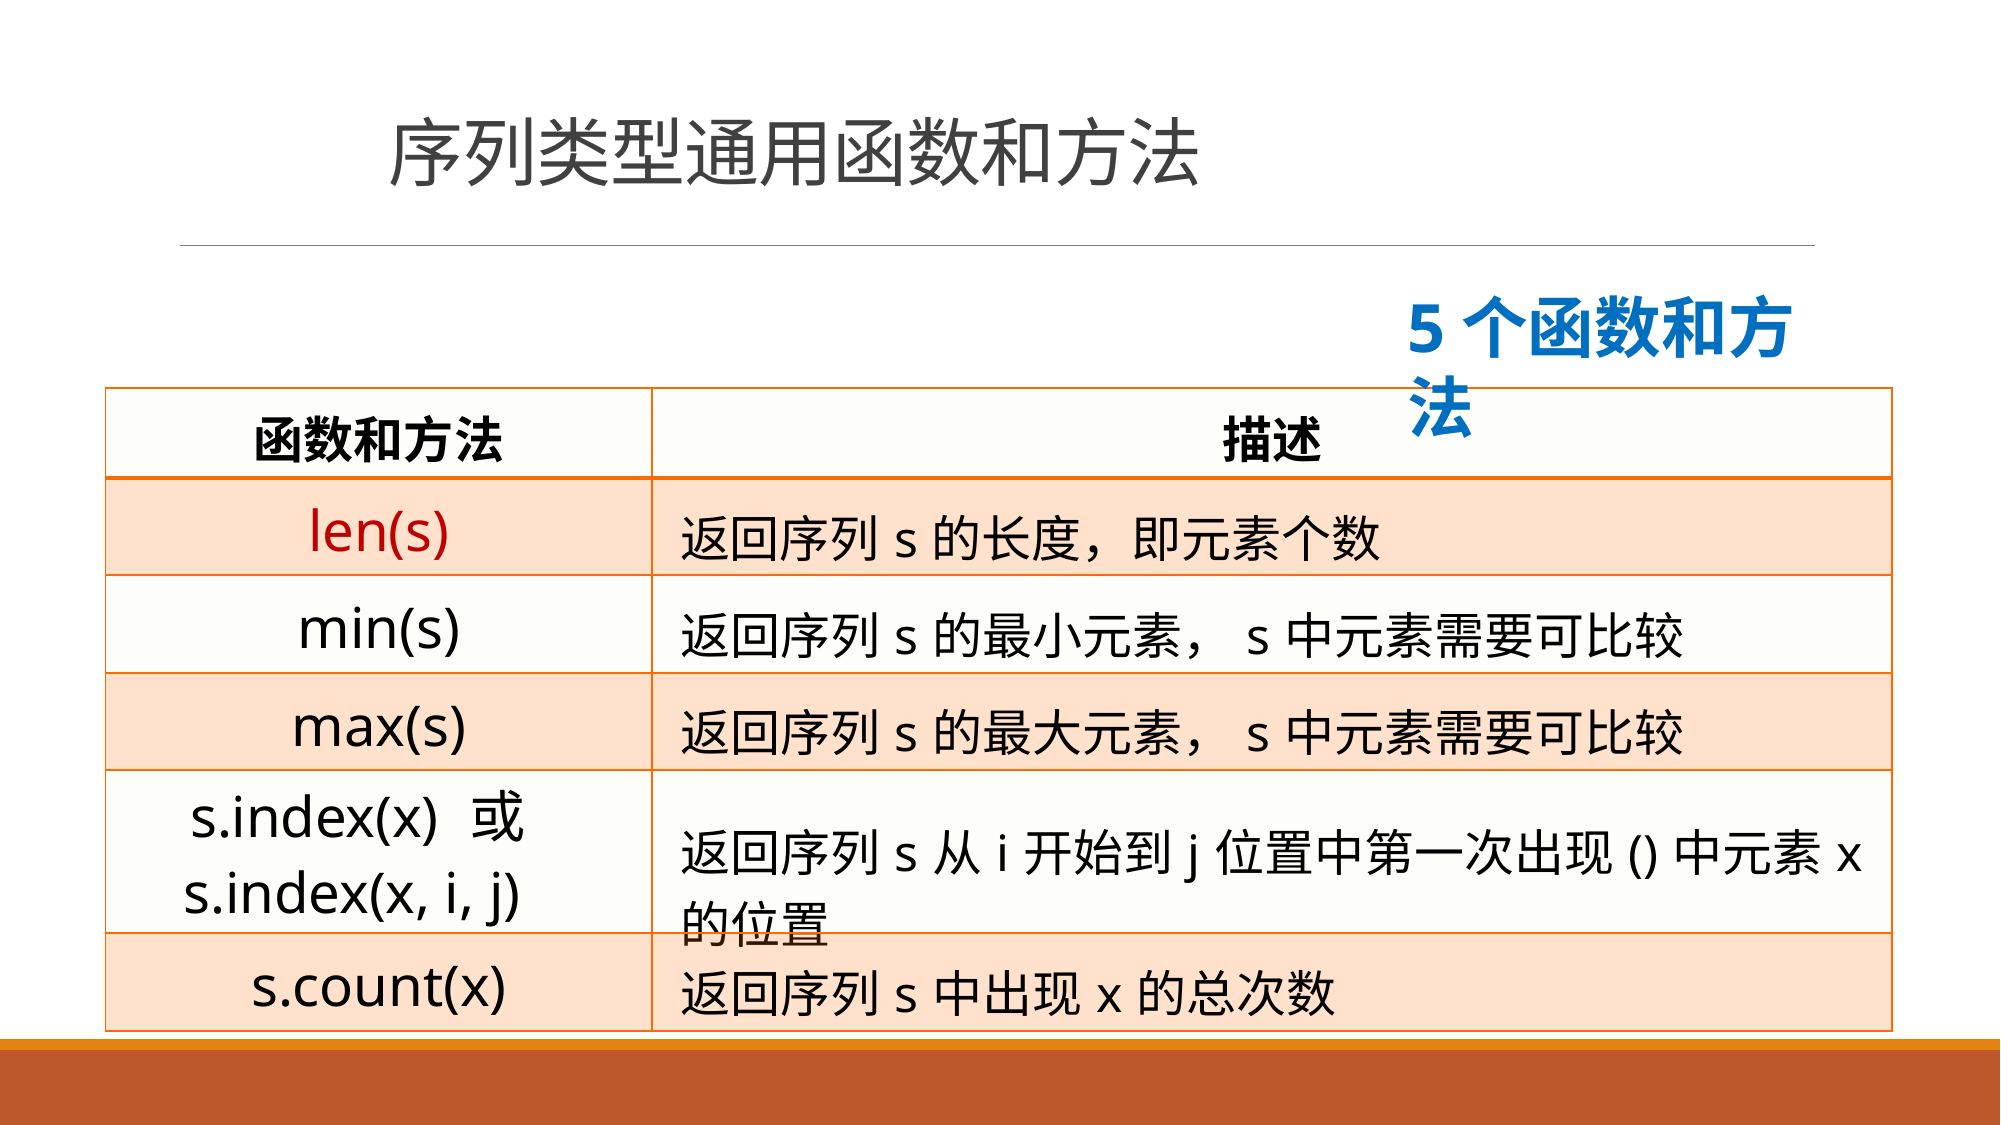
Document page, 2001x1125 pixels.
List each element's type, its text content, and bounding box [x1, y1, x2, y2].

table_cell 返回序列s中出现x的总次数 [653, 934, 1891, 1030]
table_cell s.index(x) 或 s.index(x, i, j) [106, 771, 651, 932]
table_cell 返回序列s的最大元素，s中元素需要可比较 [653, 674, 1891, 769]
text_box 5个函数和方法 [1404, 282, 1852, 446]
table_cell min(s) [106, 576, 651, 672]
table_cell len(s) [106, 480, 651, 574]
table_header 函数和方法 [106, 389, 651, 476]
table_cell 返回序列s的长度，即元素个数 [653, 480, 1891, 574]
table_cell 返回序列s从i开始到j位置中第一次出现()中元素x的位置 [653, 771, 1891, 932]
table_cell 返回序列s的最小元素，s中元素需要可比较 [653, 576, 1891, 672]
title 序列类型通用函数和方法 [385, 102, 1615, 294]
table_header 描述 [653, 389, 1891, 476]
table_cell s.count(x) [106, 934, 651, 1030]
table_cell max(s) [106, 674, 651, 769]
